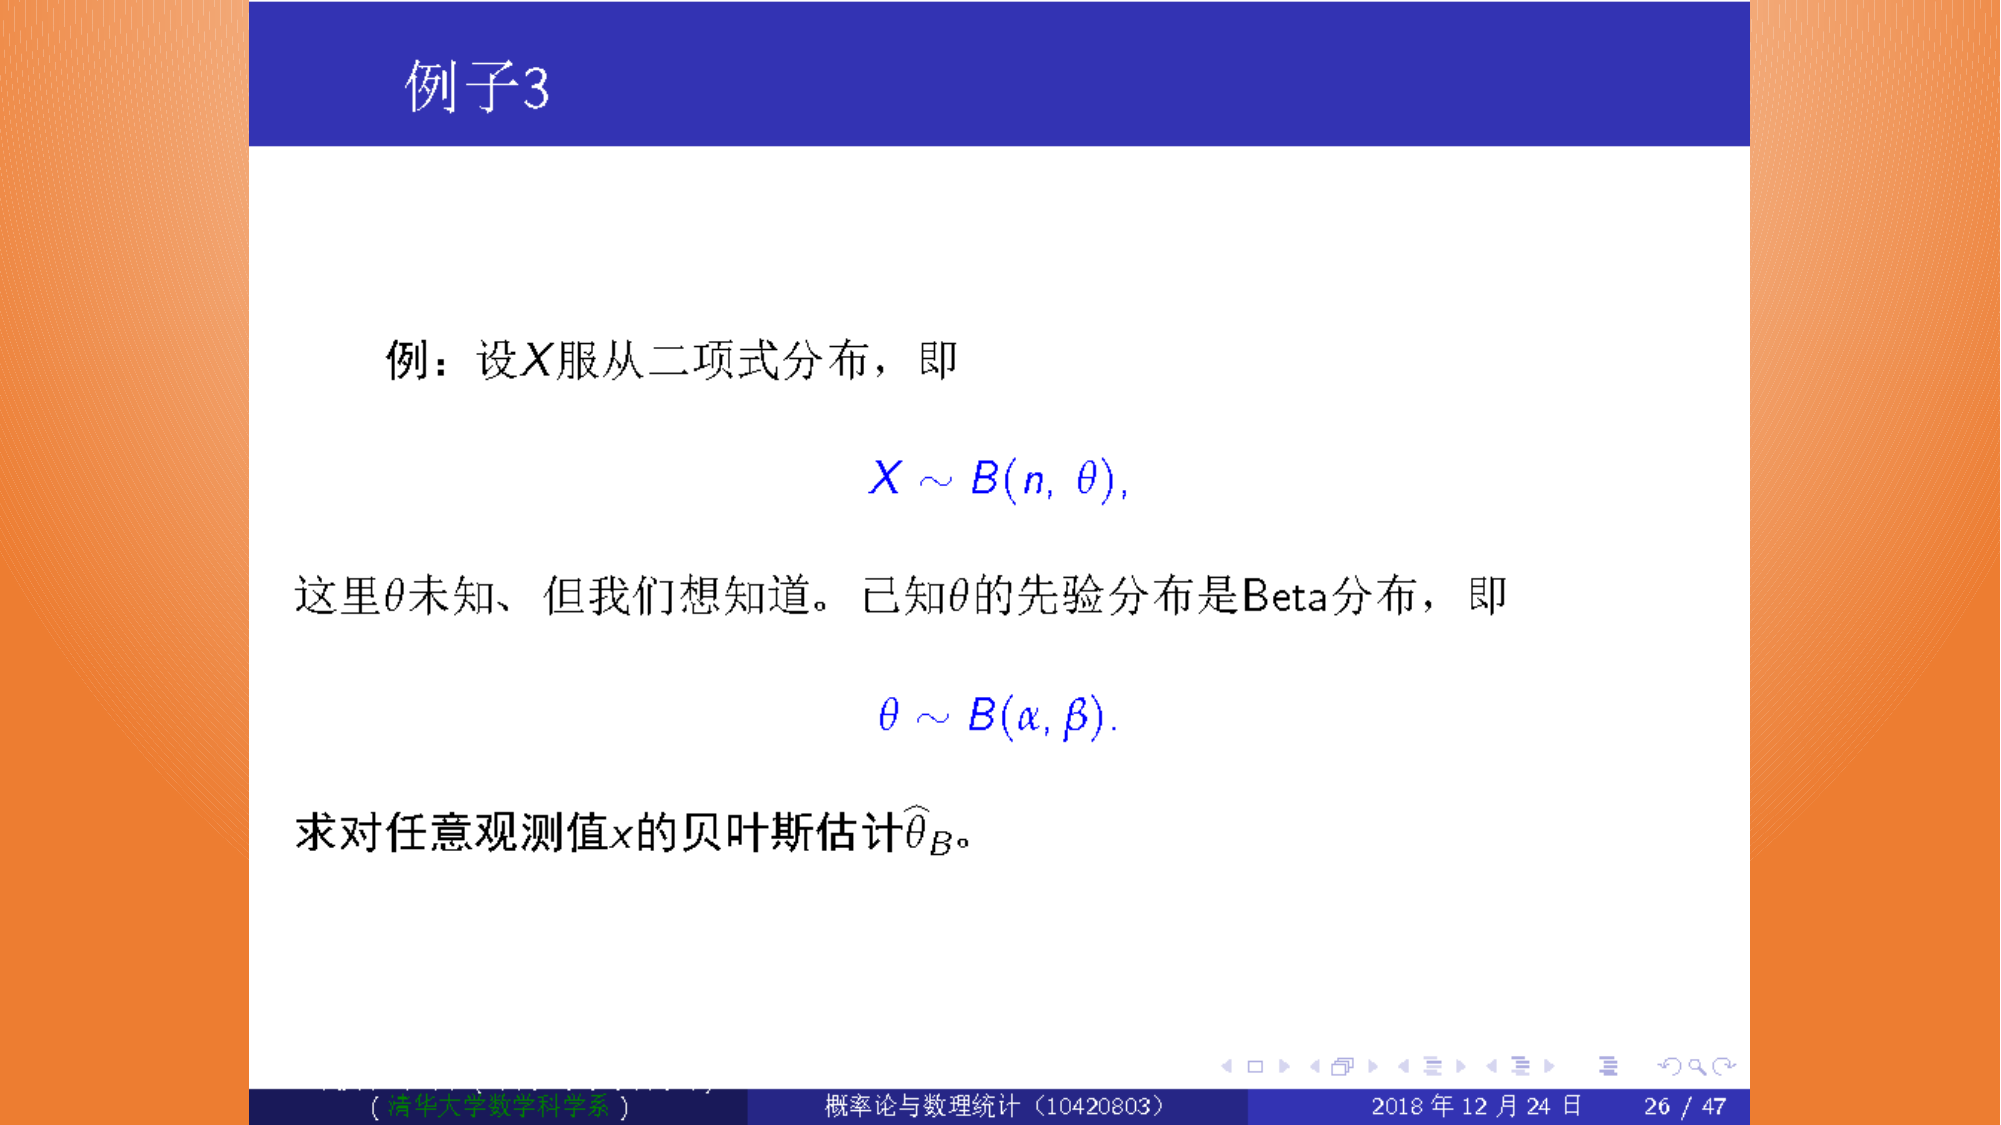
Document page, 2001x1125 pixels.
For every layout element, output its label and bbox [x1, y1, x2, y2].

picture [249, 0, 1750, 1125]
